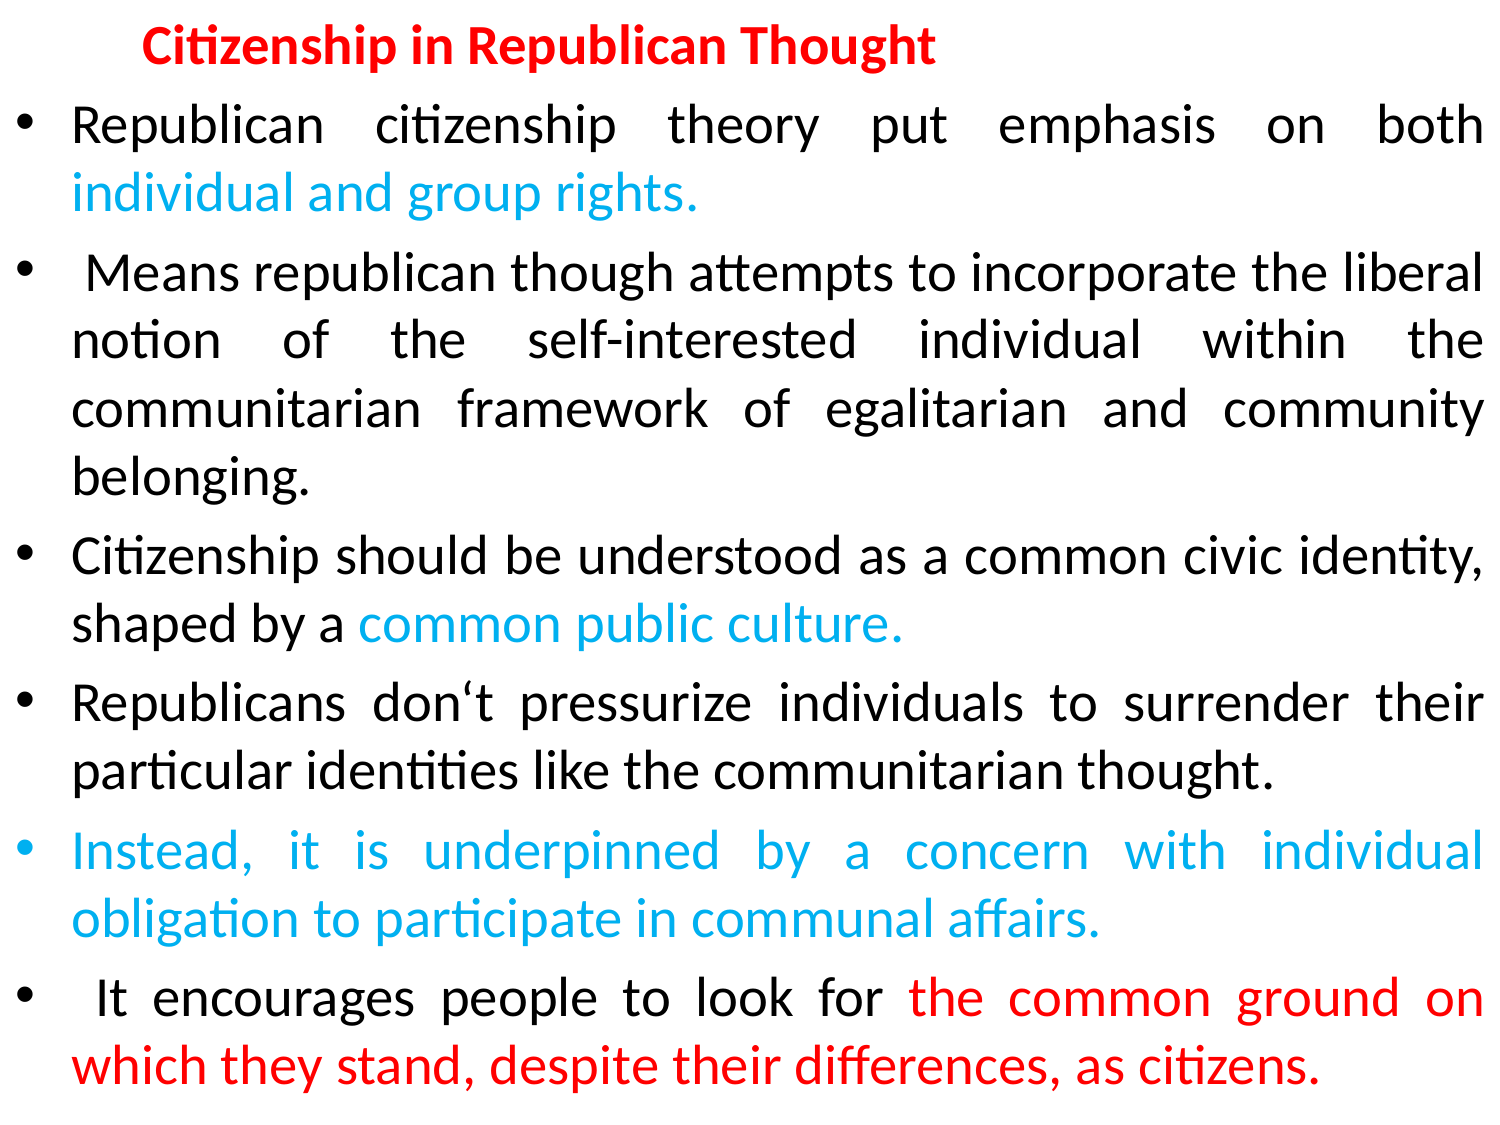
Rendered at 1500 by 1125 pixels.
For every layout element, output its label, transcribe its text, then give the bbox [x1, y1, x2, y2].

list Citizenship in Republican Thought Republican citizenship theory put emphasis on both individual and group rights. Means republican though attempts to incorporate the liberal notion of the self-interested individual within the communitarian framework of egalitarian and community belonging. Citizenship should be understood as a common civic identity, shaped by a common public culture. Republicans don‘t pressurize individuals to surrender their particular identities like the communitarian thought. Instead, it is underpinned by a concern with individual obligation to participate in communal affairs. It encourages people to look for the common ground on which they stand, despite their differences, as citizens. [0, 0, 1500, 1125]
